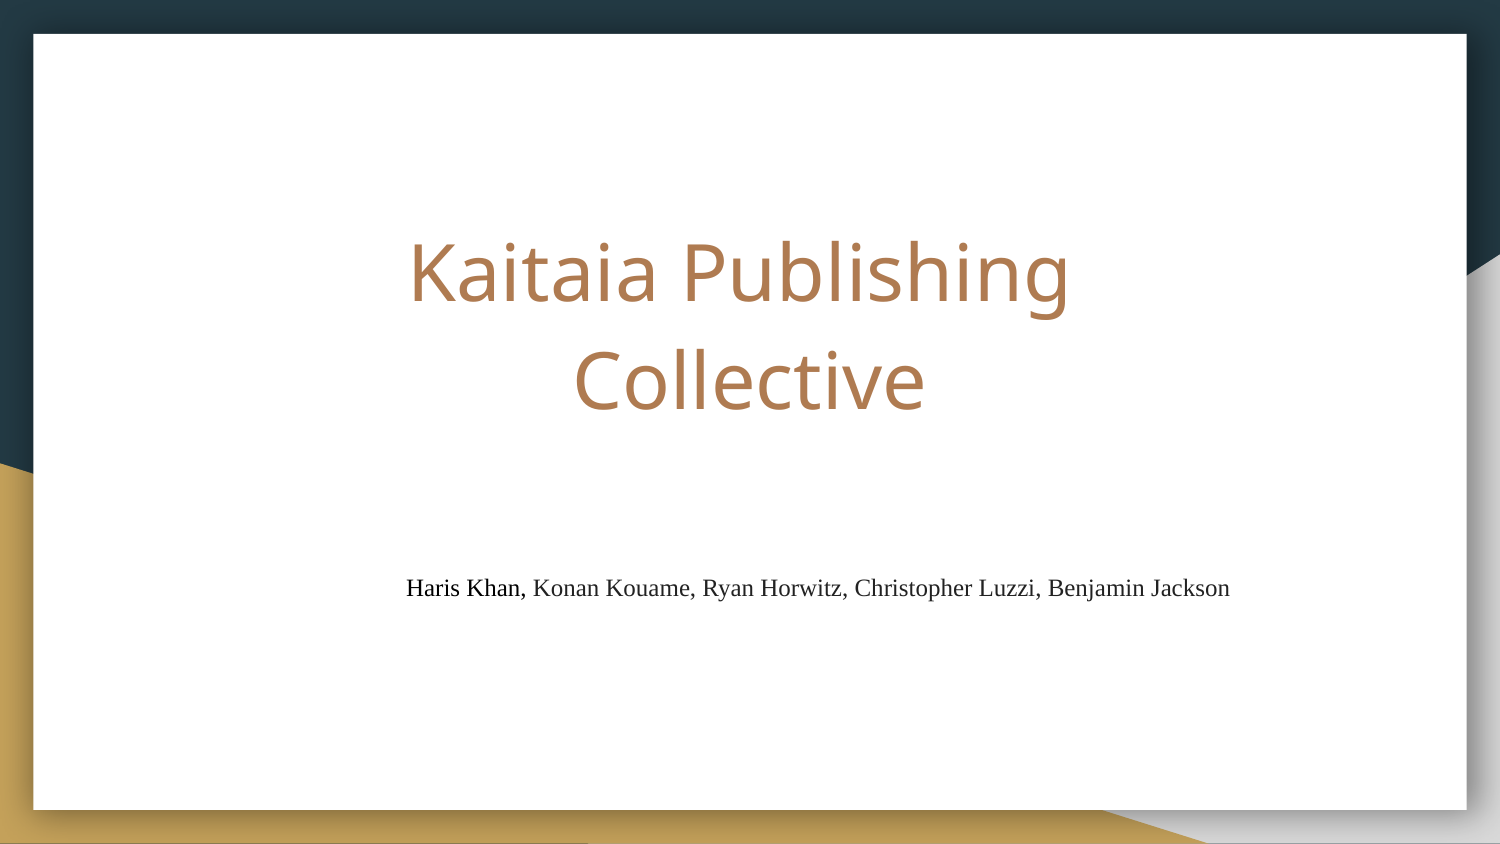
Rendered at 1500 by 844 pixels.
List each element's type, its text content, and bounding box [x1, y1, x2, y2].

list Haris Khan, Konan Kouame, Ryan Horwitz, Christopher Luzzi, Benjamin Jackson [271, 531, 1366, 695]
title Kaitaia Publishing Collective [134, 201, 1366, 457]
